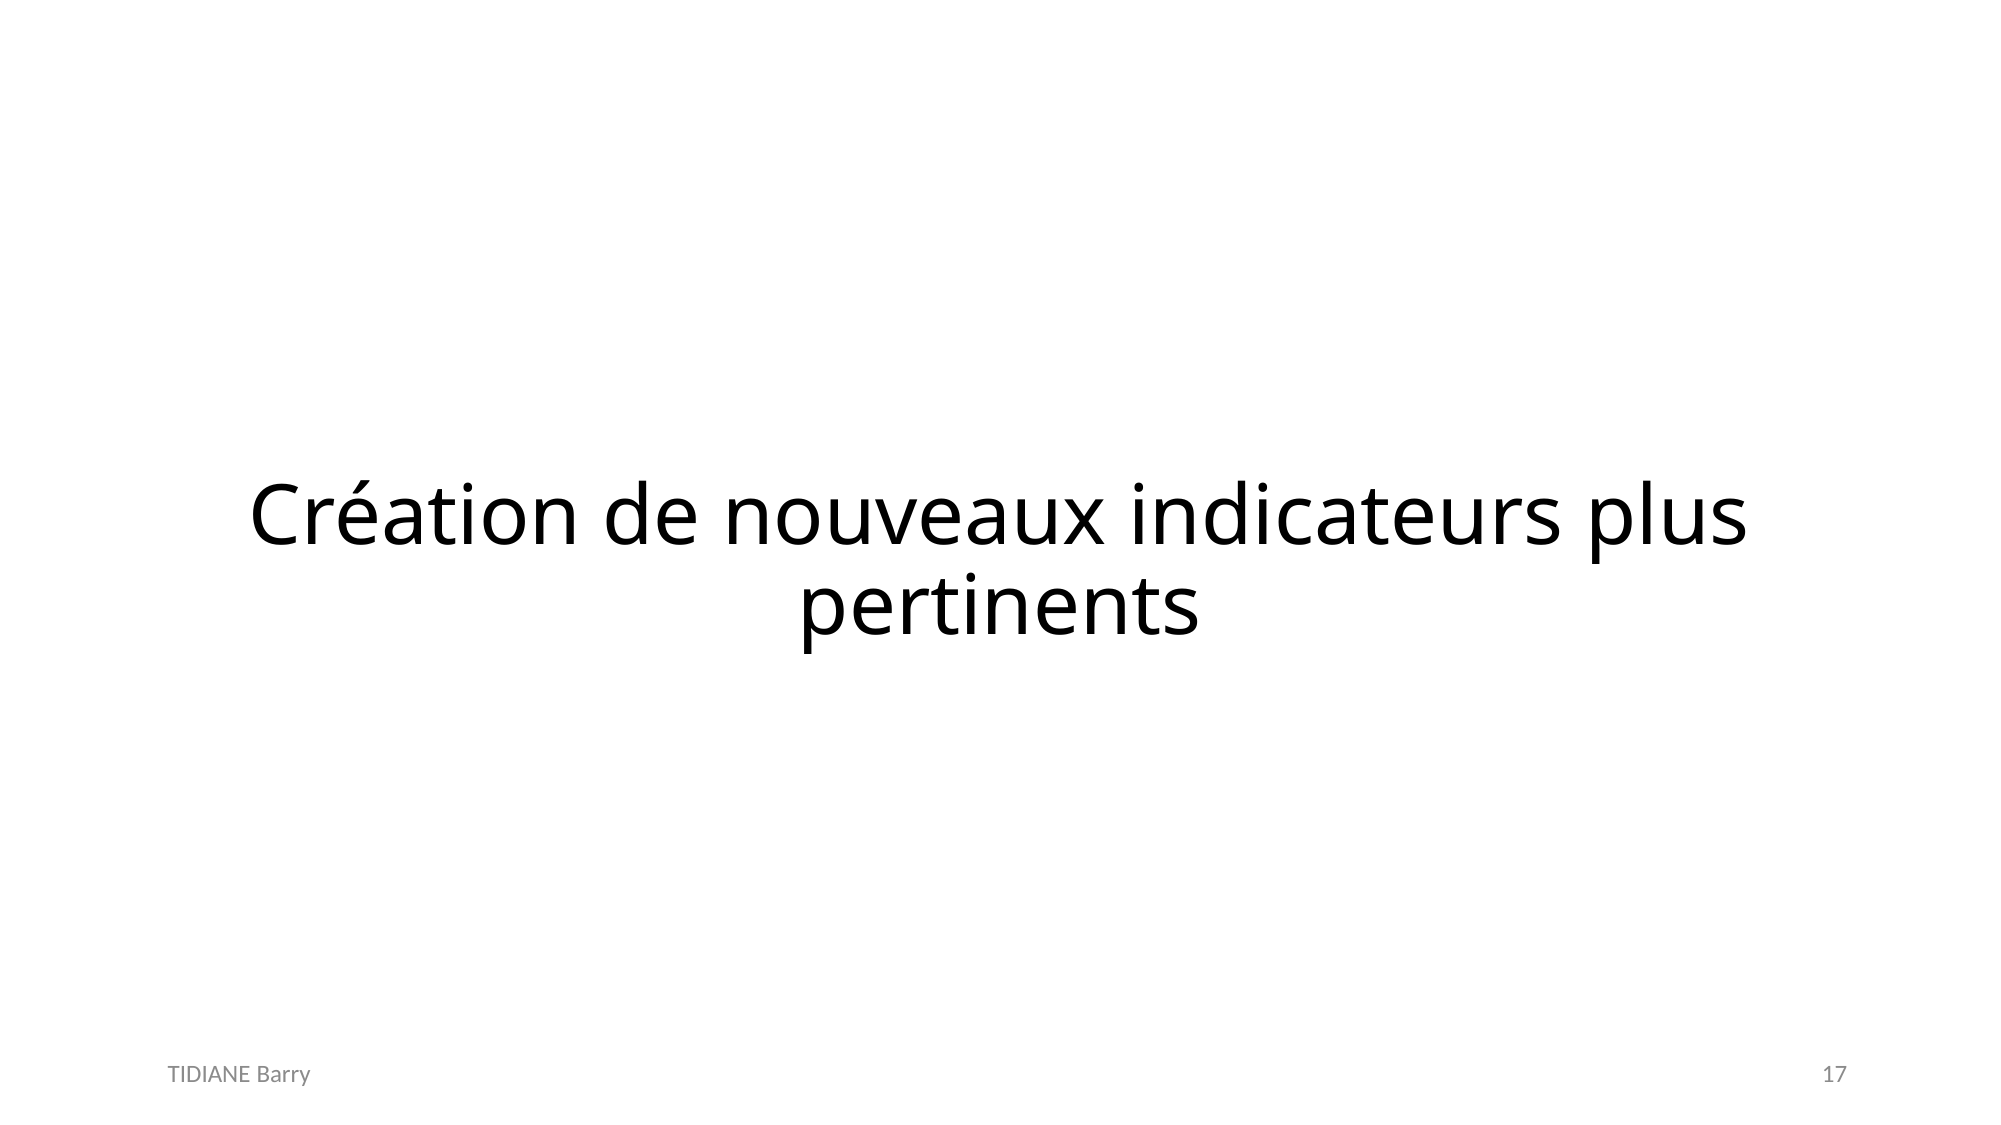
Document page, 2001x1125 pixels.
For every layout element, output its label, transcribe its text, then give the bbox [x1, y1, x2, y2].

footer TIDIANE Barry [137, 1042, 342, 1103]
slide_number 17 [1412, 1042, 1863, 1103]
title Création de nouveaux indicateurs plus pertinents [137, 453, 1863, 672]
